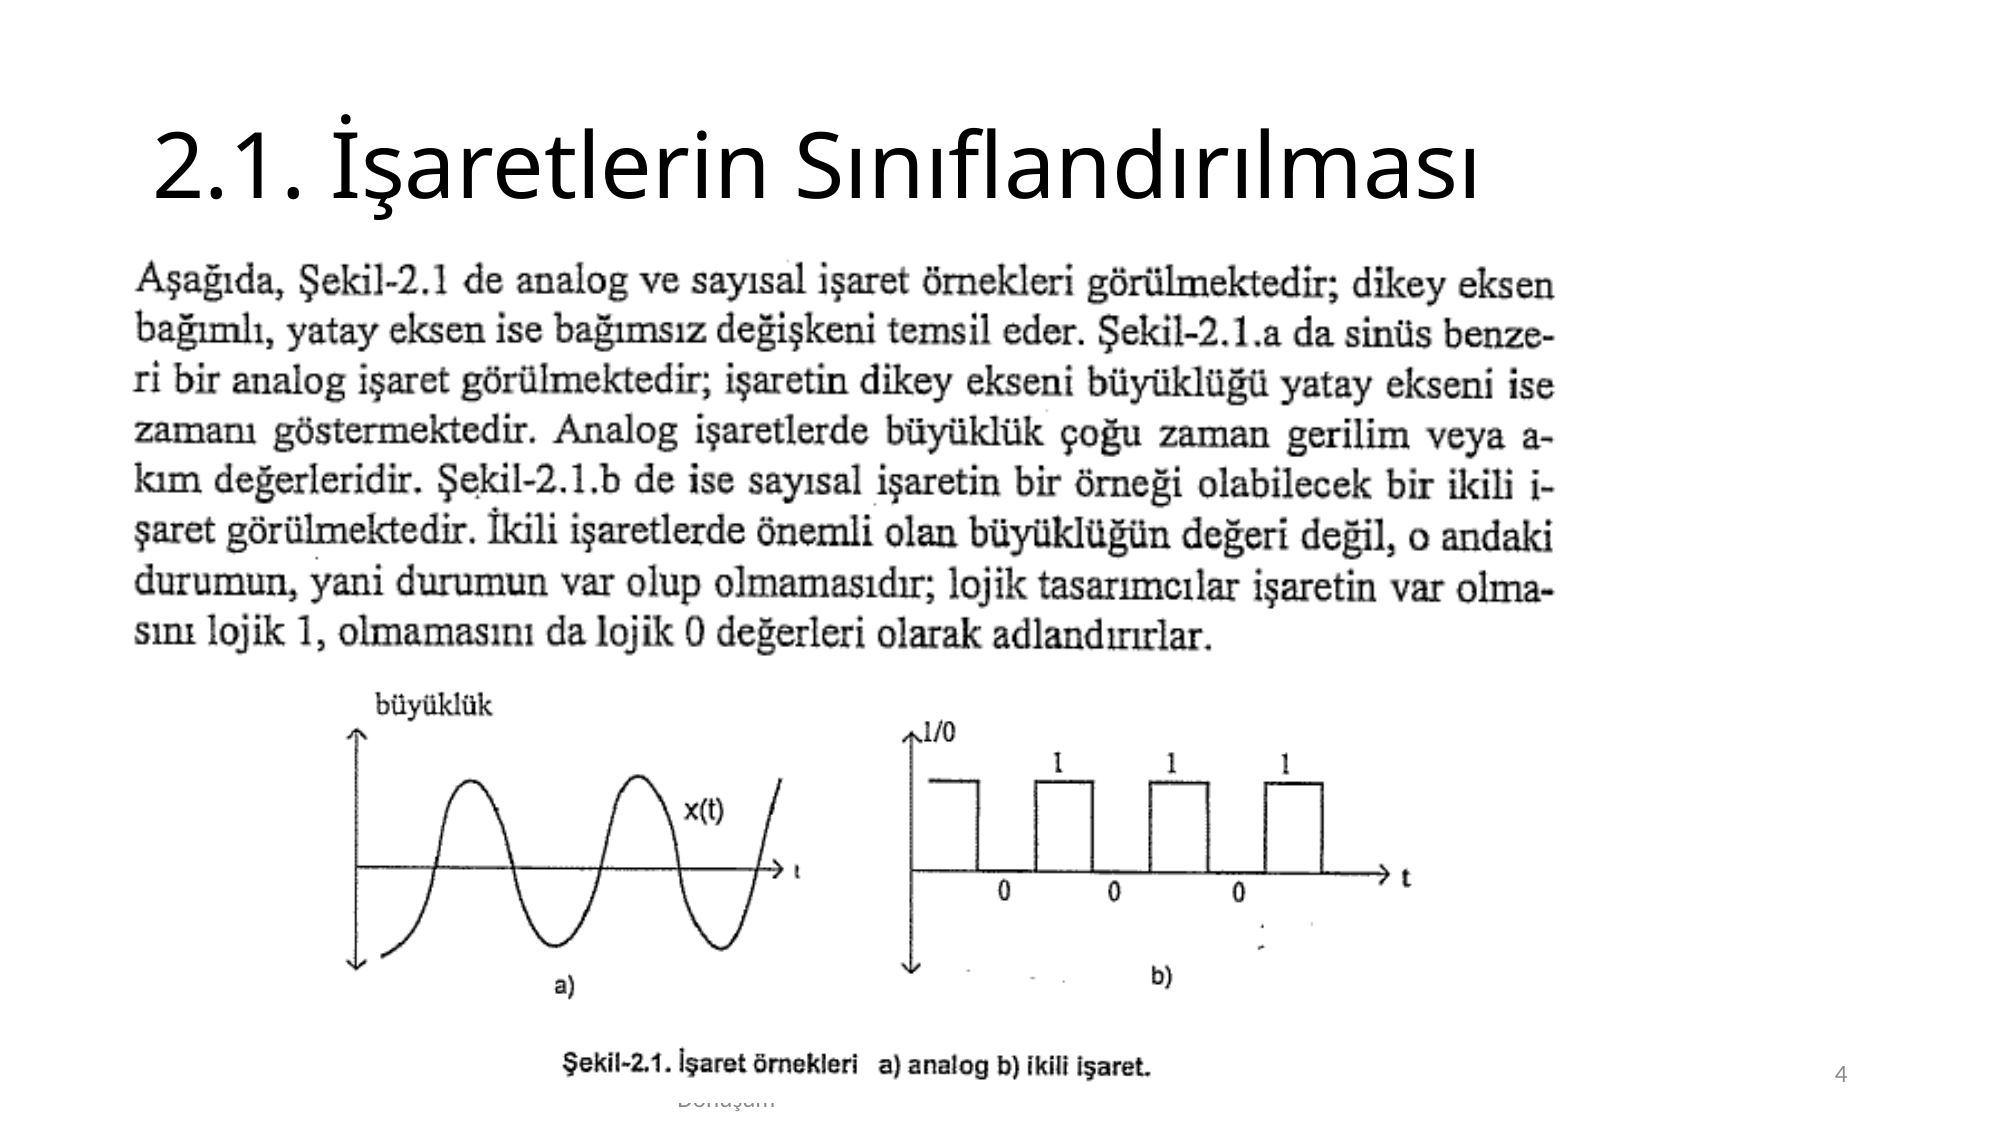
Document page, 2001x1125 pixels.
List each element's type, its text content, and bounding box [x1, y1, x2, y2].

picture [244, 682, 1461, 1103]
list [92, 244, 1582, 660]
title 2.1. İşaretlerin Sınıflandırılması [137, 59, 1863, 278]
slide_number 4 [1461, 1042, 1863, 1103]
